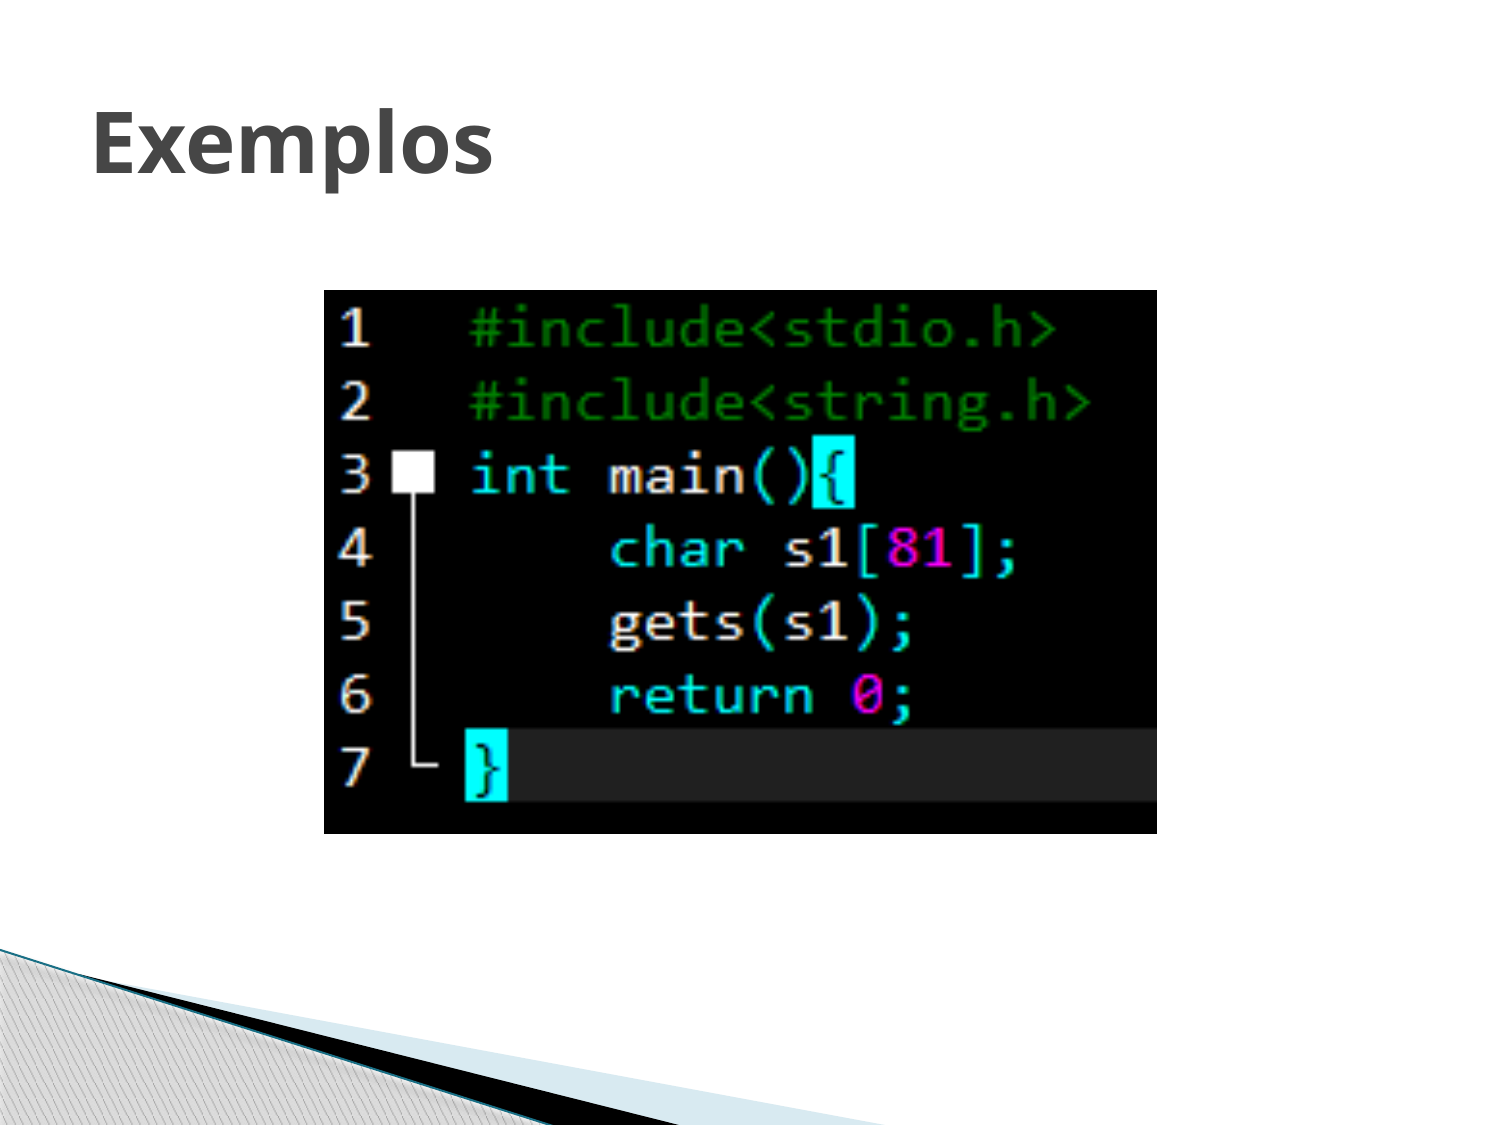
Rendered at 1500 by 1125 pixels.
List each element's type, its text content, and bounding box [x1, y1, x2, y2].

title Exemplos [75, 45, 1425, 233]
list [324, 290, 1157, 834]
